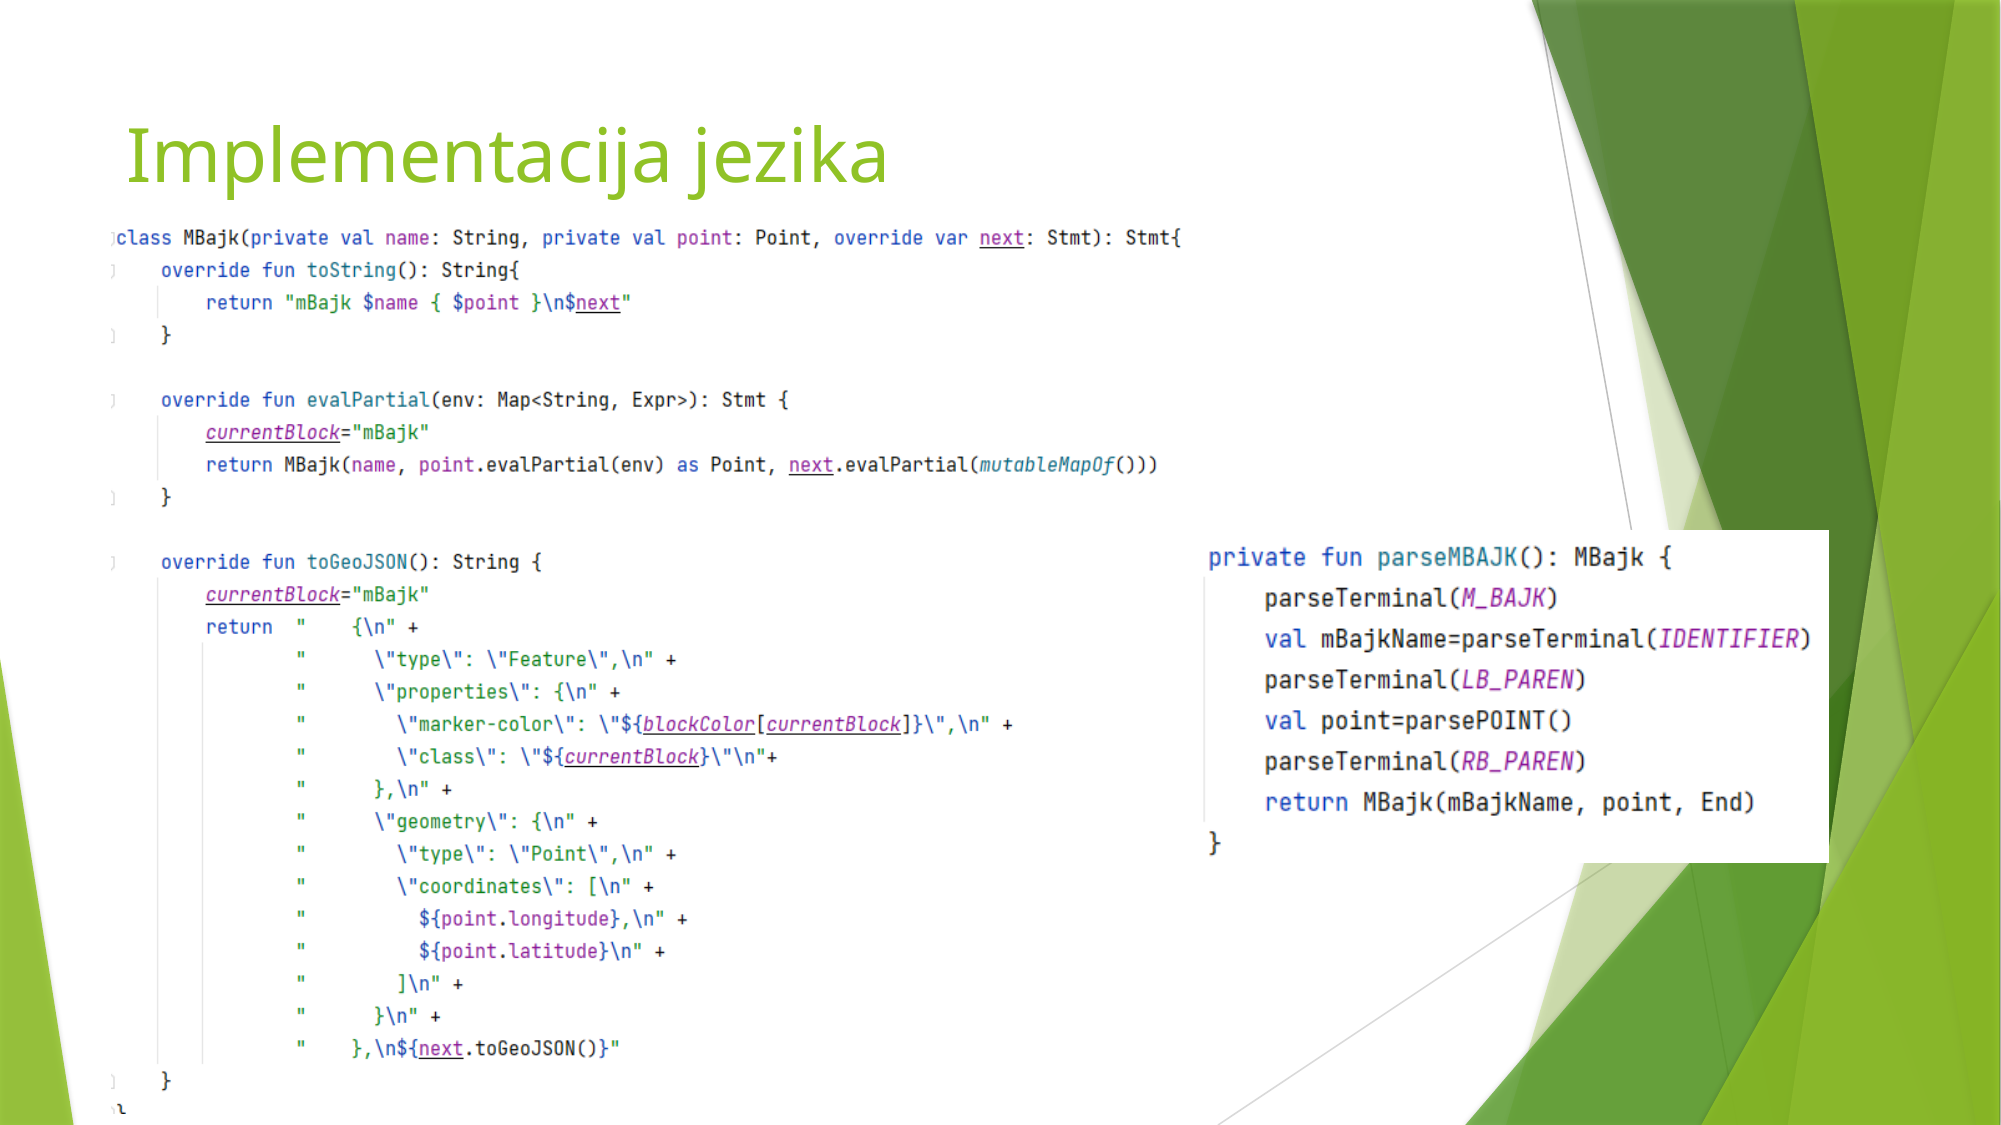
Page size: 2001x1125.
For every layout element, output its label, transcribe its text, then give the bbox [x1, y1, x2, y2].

picture [110, 221, 1830, 1114]
title Implementacija jezika [111, 99, 1522, 317]
